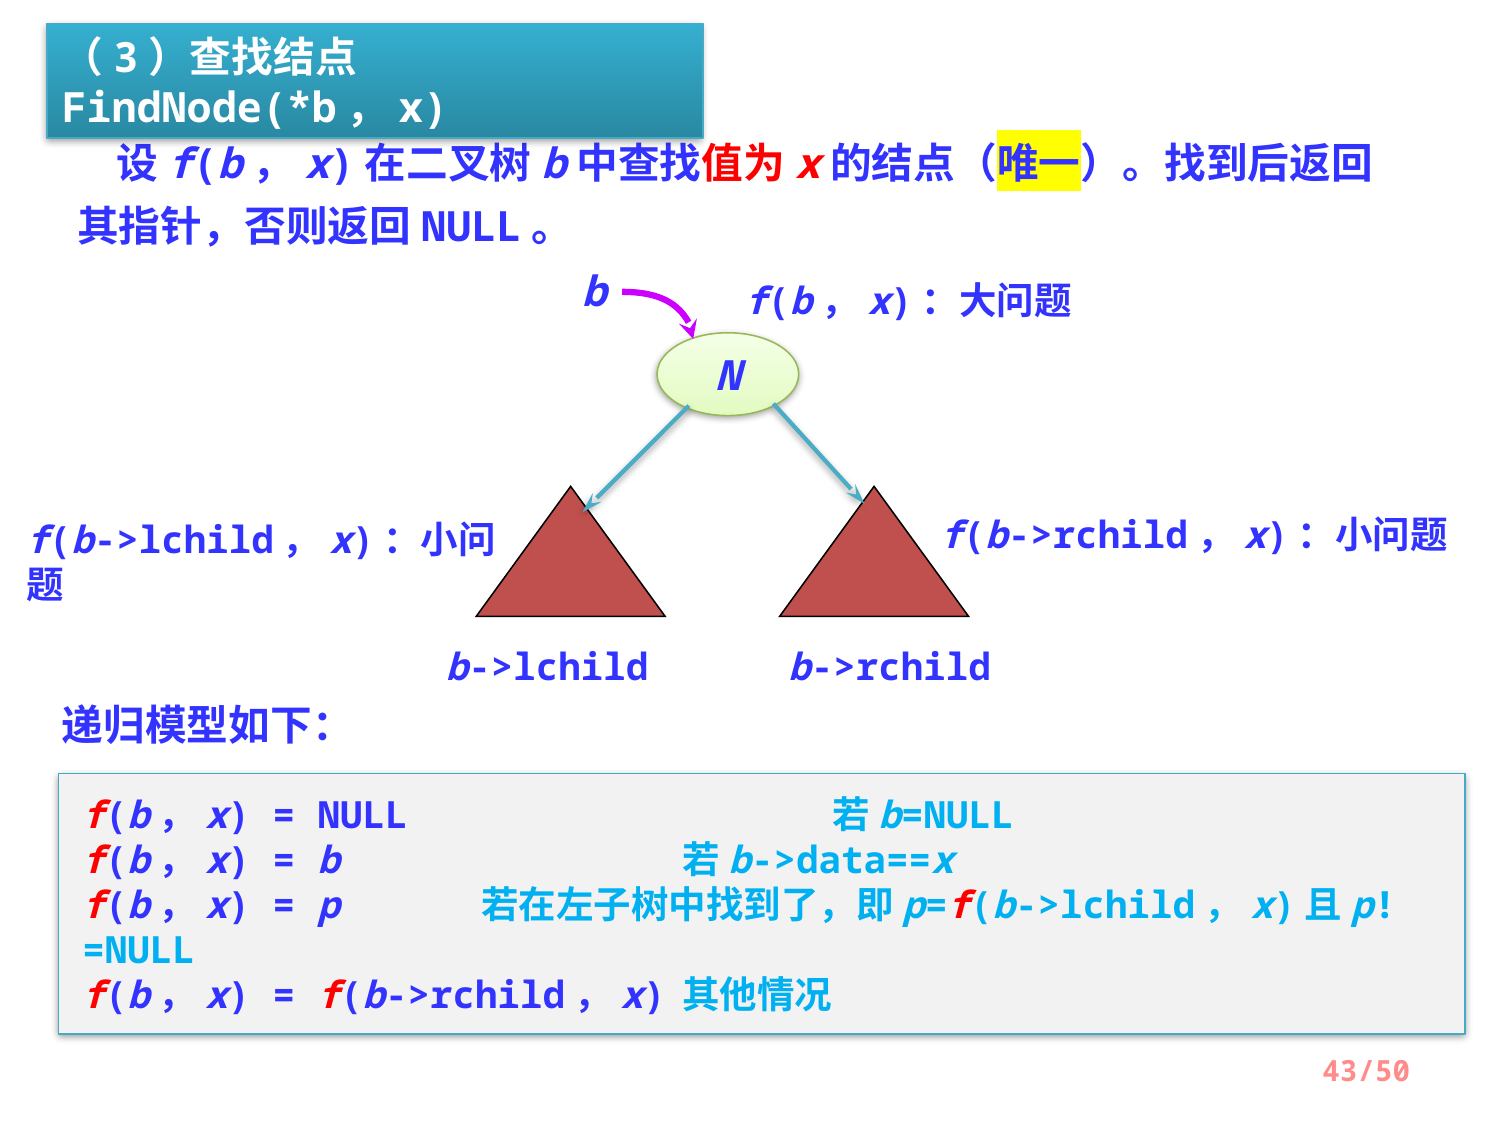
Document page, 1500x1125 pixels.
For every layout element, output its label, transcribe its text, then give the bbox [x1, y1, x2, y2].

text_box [405, 257, 1032, 697]
text_box 设f(b，x)在二叉树b中查找值为x的结点（唯一）。找到后返回其指针，否则返回NULL。 [62, 117, 1388, 257]
slide_number 43/50 [1074, 1042, 1425, 1103]
text_box f(b->rchild，x)：小问题 [1036, 503, 1465, 564]
text_box 递归模型如下： [46, 691, 645, 757]
text_box f(b，x) = NULL 若b=NULL f(b，x) = b 若b->data==x f(b，x) = p 若在左子树中找到了，即p=f(b->lchild，x)且p!=NULL f(b，x) = f(b->rchild，x) 其他情况 [58, 773, 1466, 1035]
text_box （3）查找结点FindNode(*b，x) [46, 23, 704, 139]
text_box f(b->lchild，x)：小问题 [11, 508, 400, 614]
text_box f(b，x)：大问题 [1036, 269, 1114, 330]
